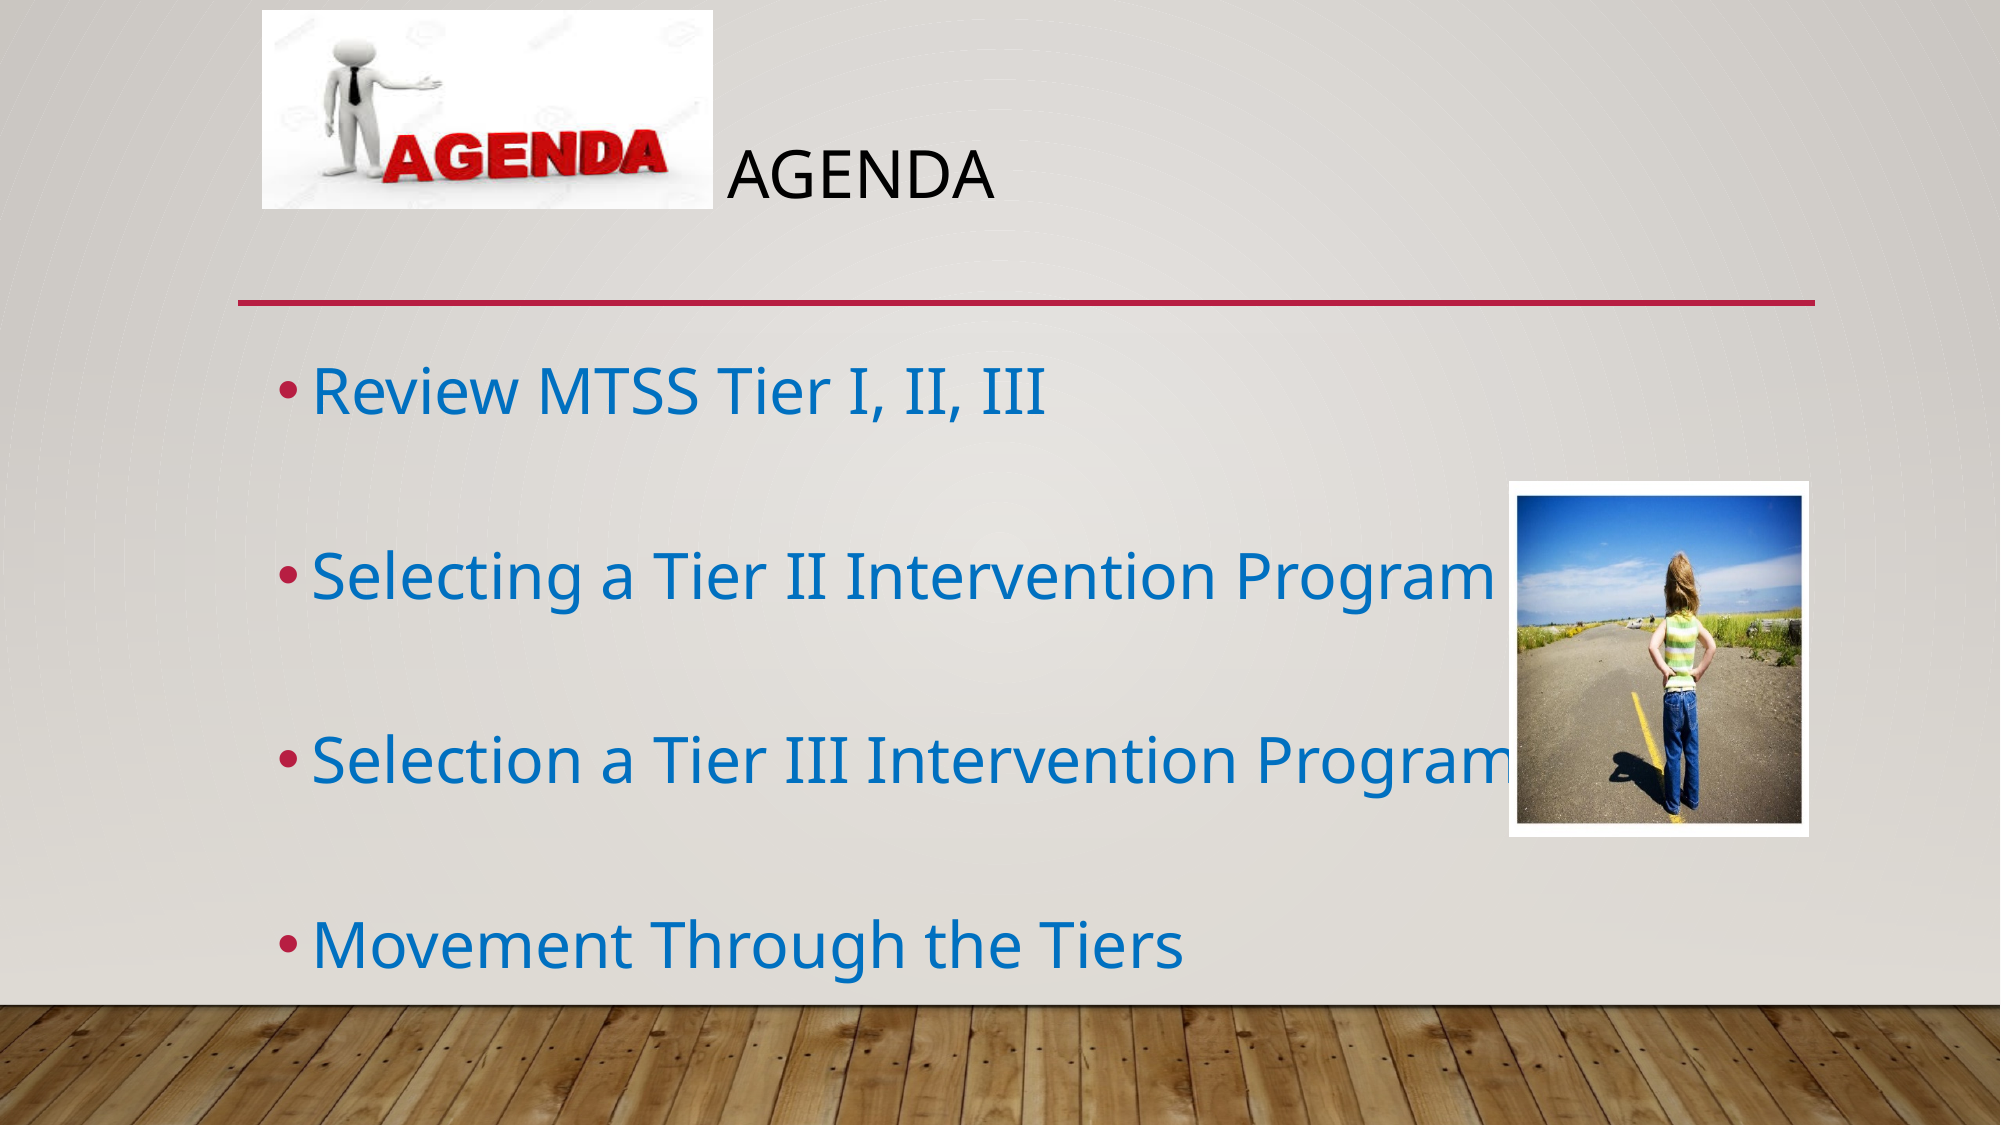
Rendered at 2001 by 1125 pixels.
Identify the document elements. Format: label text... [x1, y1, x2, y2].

title Agenda [712, 133, 2000, 297]
picture [262, 9, 713, 210]
list Review MTSS Tier I, II, III Selecting a Tier II Intervention Program Selection a Tier III Intervention Program Movement Through the Tiers [262, 327, 1825, 991]
picture [1509, 481, 1809, 838]
picture [0, 1005, 2000, 1125]
